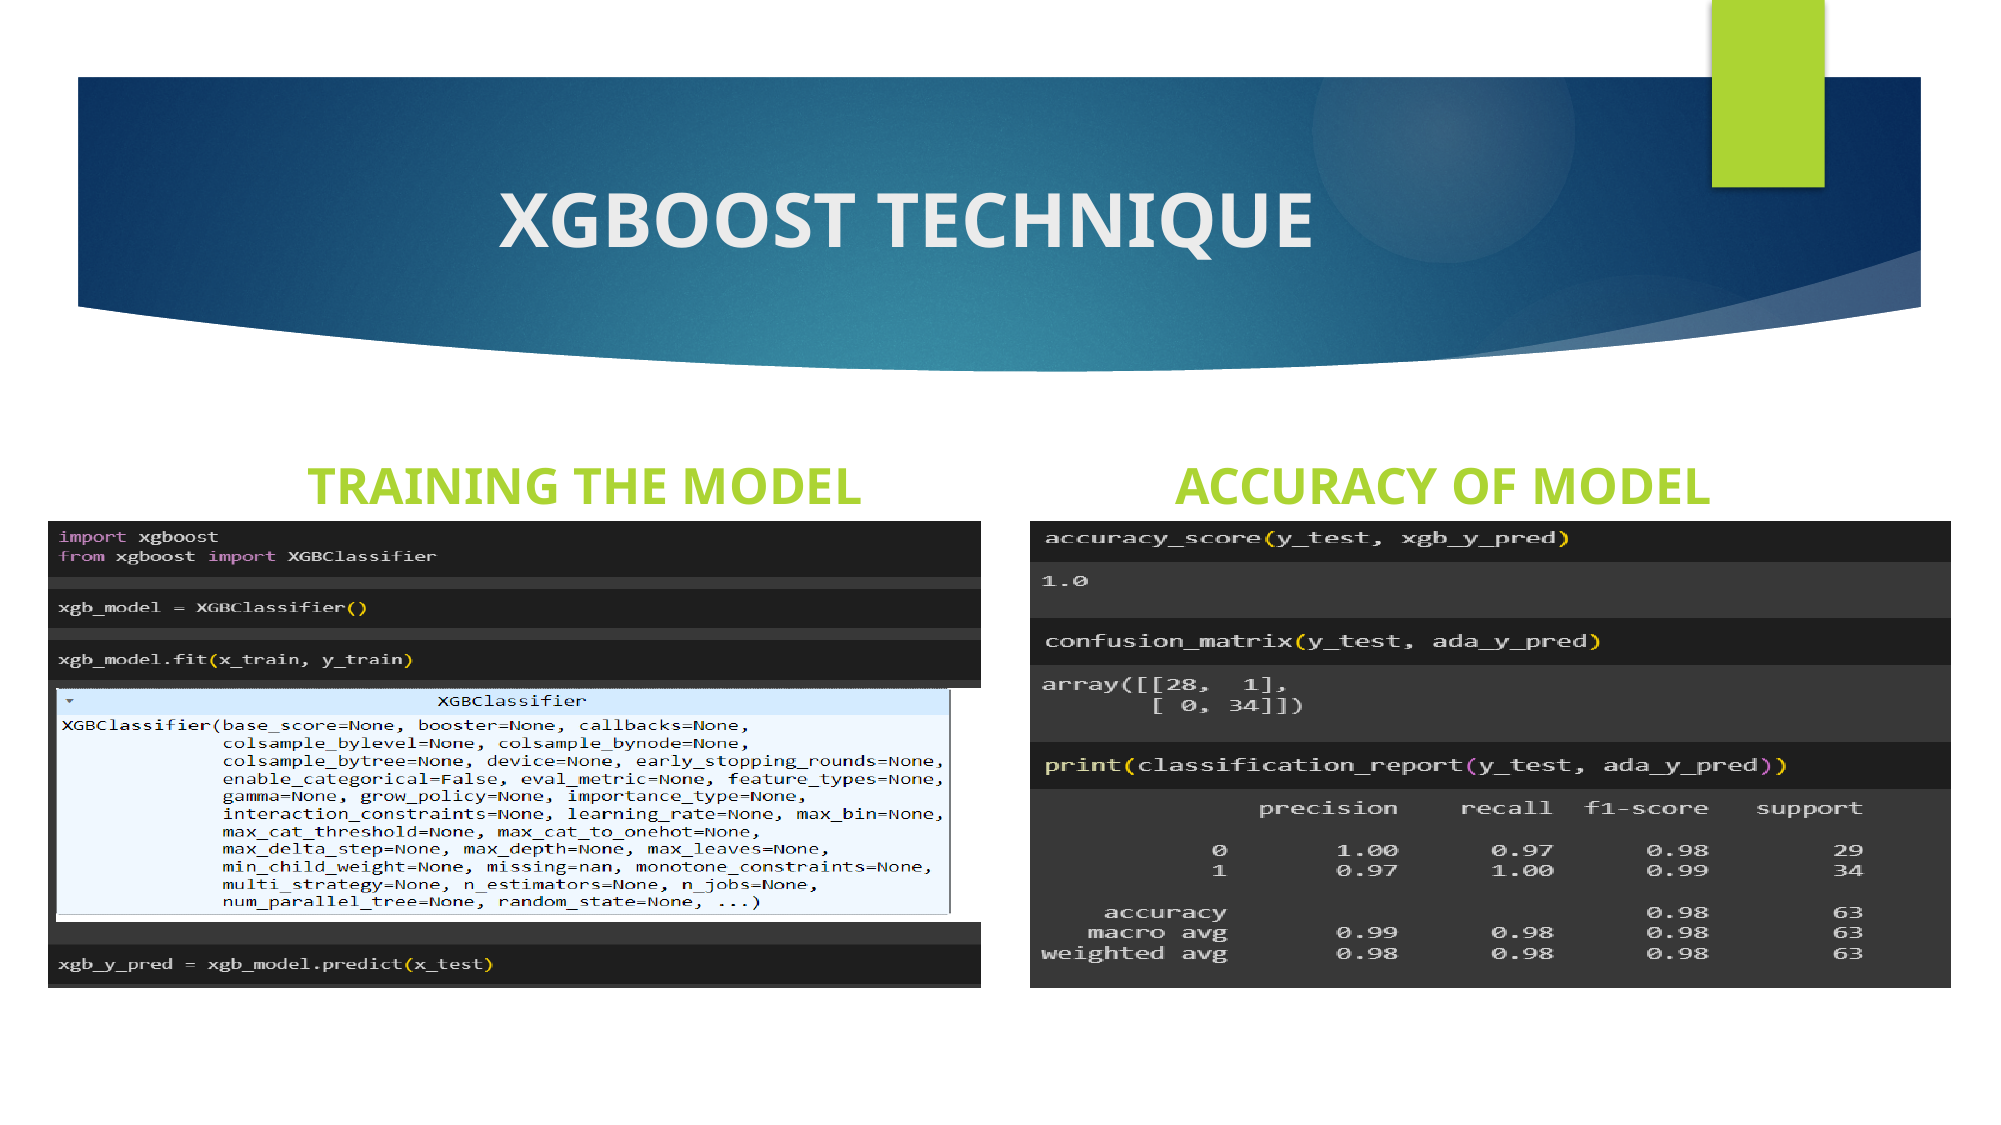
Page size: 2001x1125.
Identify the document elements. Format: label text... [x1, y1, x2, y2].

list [1029, 521, 1952, 988]
list TRAINING THE MODEL [189, 427, 981, 520]
title XGBOOST TECHNIQUE [189, 159, 1627, 276]
list ACCURACY OF MODEL [1047, 427, 1840, 519]
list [48, 521, 982, 988]
